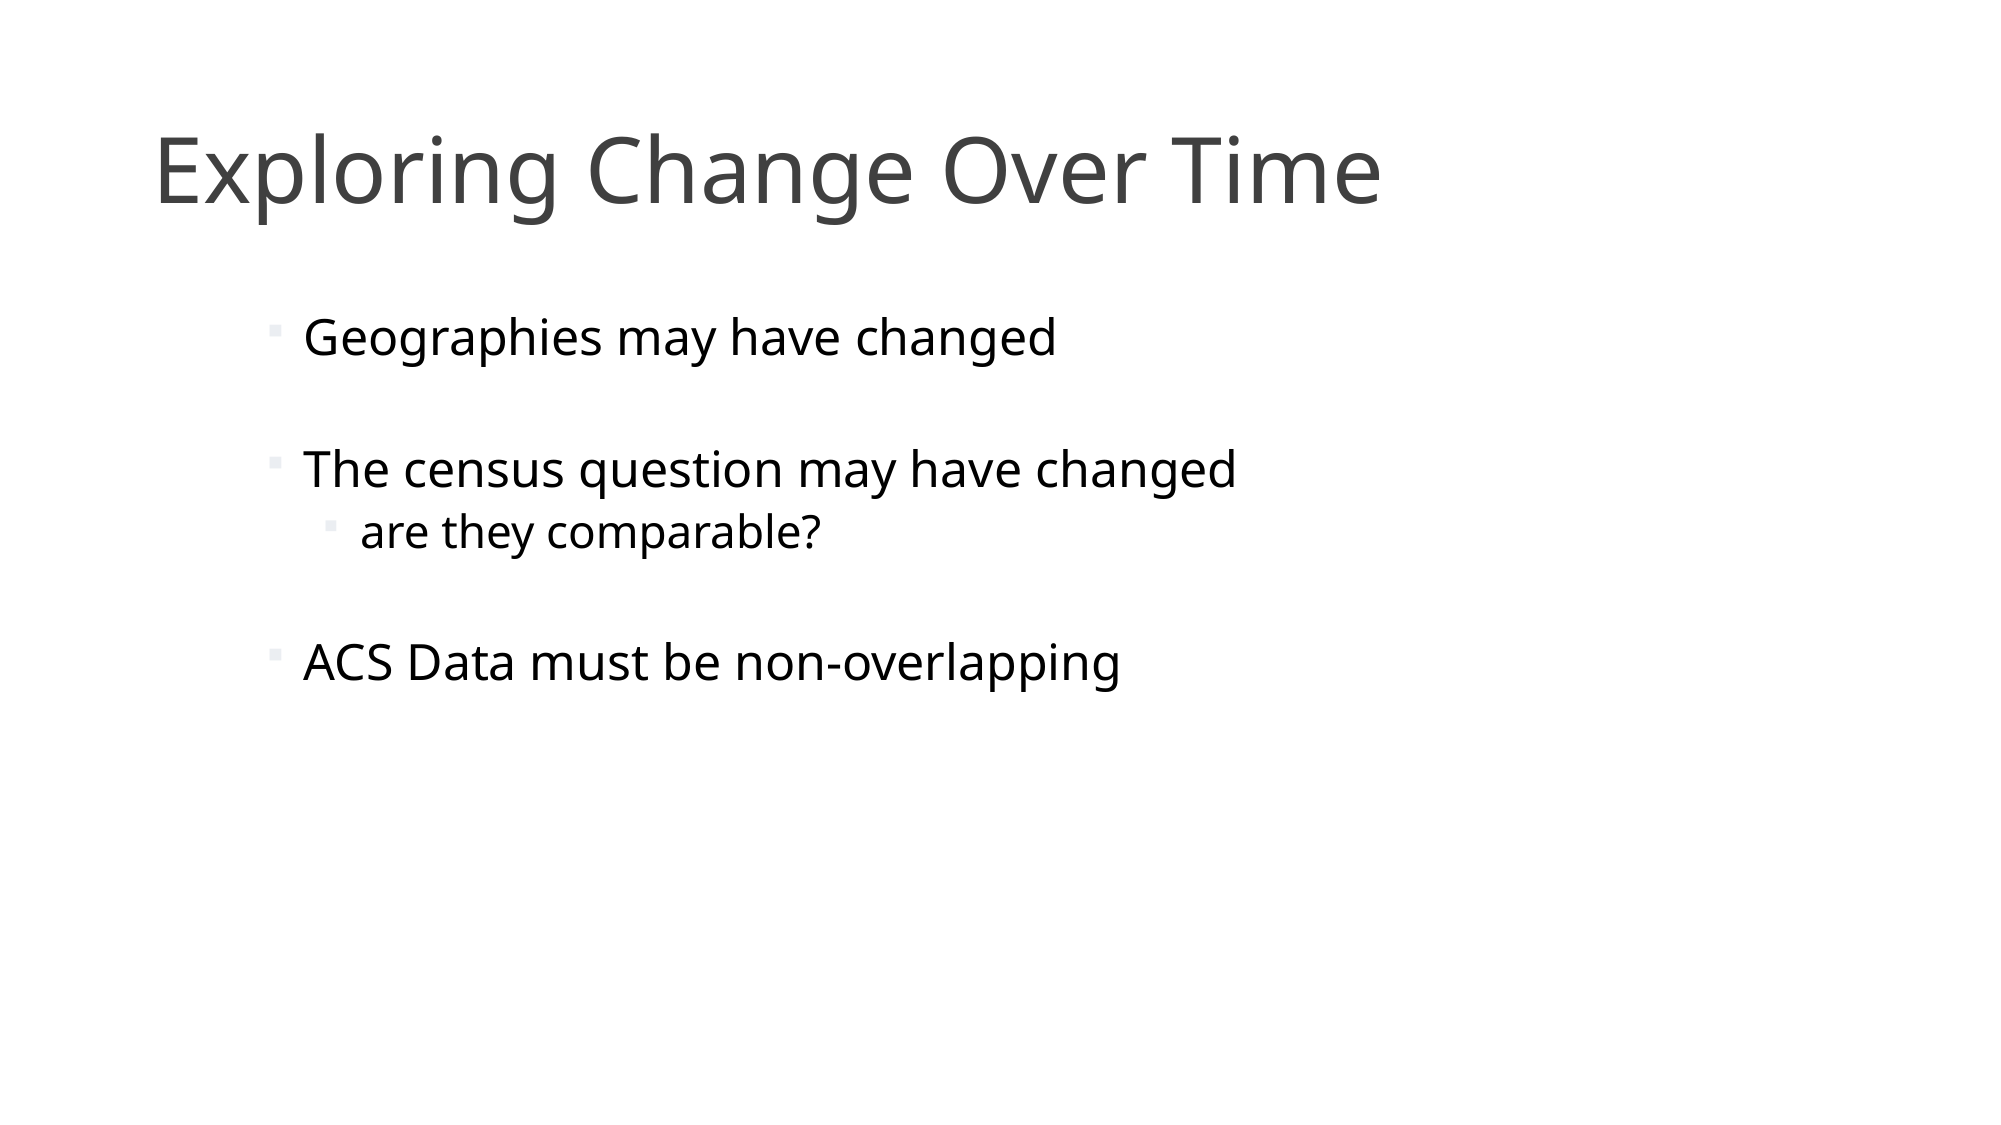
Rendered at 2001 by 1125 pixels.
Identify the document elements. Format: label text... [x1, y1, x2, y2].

title Exploring Change Over Time [137, 93, 1863, 254]
text_box Geographies may have changed The census question may have changed are they comparable? ACS Data must be non-overlapping [156, 292, 1863, 986]
